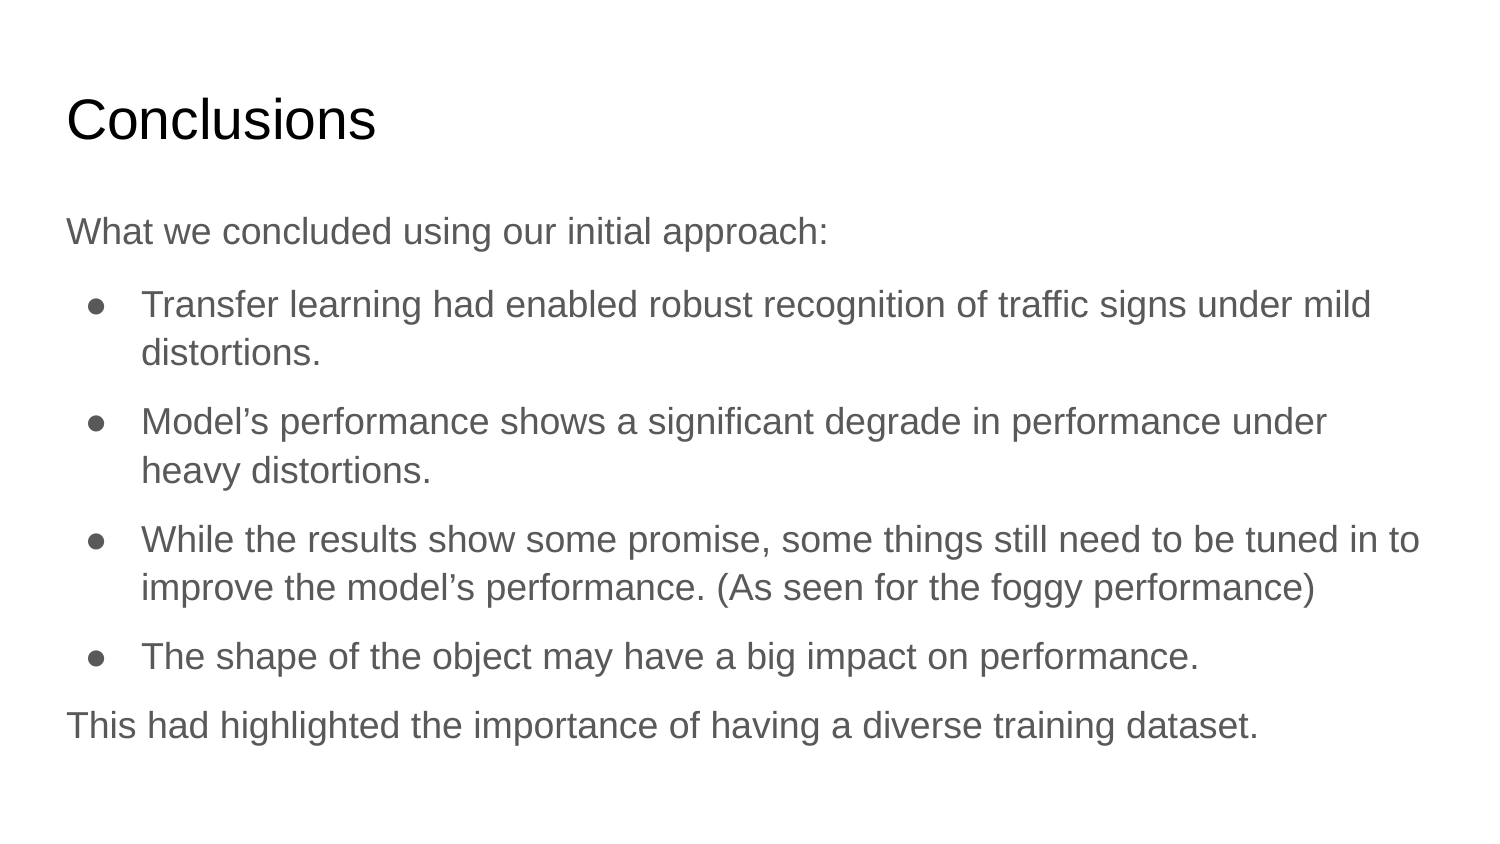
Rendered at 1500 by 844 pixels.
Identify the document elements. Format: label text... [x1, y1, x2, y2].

list What we concluded using our initial approach: Transfer learning had enabled robust recognition of traffic signs under mild distortions. Model’s performance shows a significant degrade in performance under heavy distortions. While the results show some promise, some things still need to be tuned in to improve the model’s performance. (As seen for the foggy performance) The shape of the object may have a big impact on performance. This had highlighted the importance of having a diverse training dataset. [51, 189, 1449, 796]
title Conclusions [51, 72, 1449, 167]
